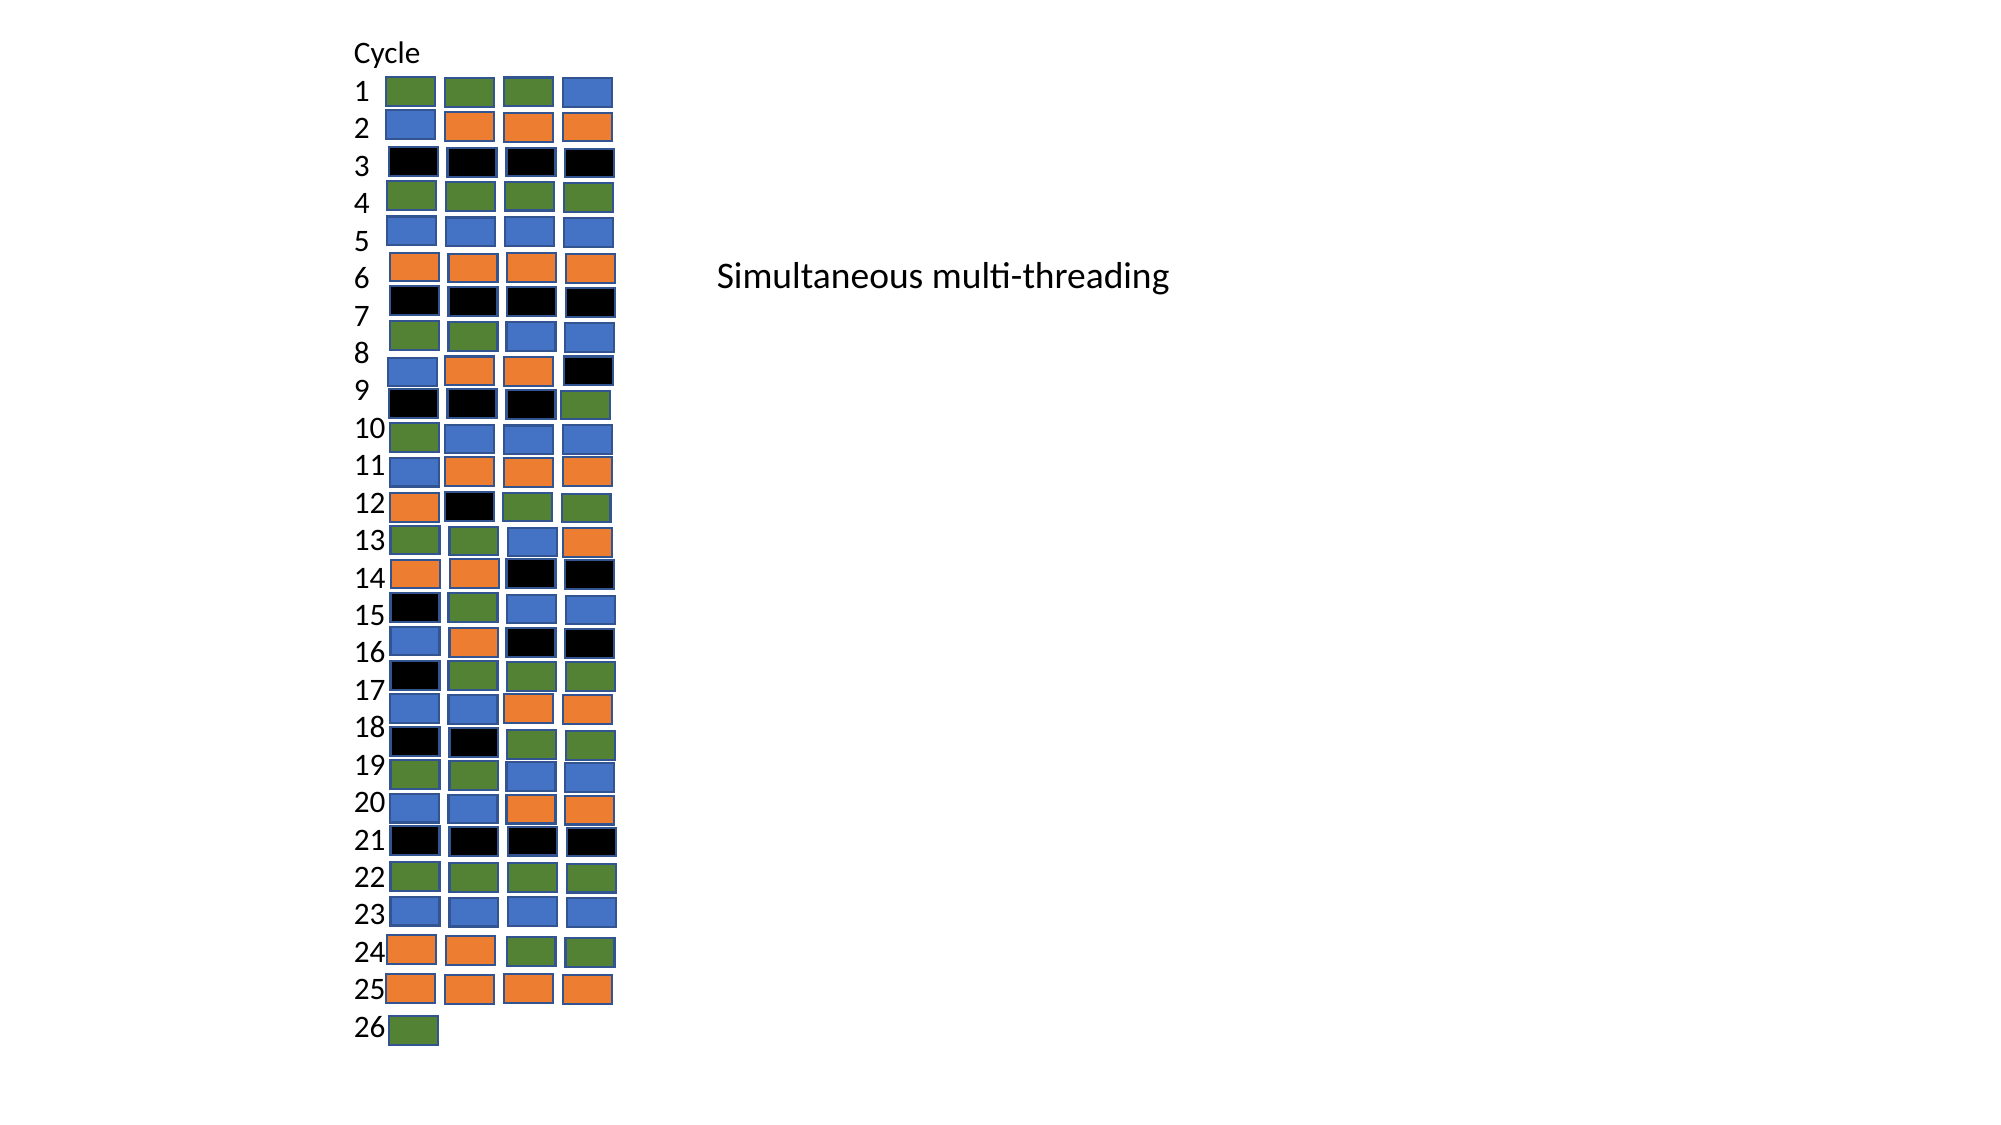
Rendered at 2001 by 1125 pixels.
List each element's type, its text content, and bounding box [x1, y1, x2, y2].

text_box Simultaneous multi-threading [702, 243, 1186, 304]
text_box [386, 76, 617, 1046]
text_box Cycle 1 2 3 4 5 6 7 8 9 10 11 12 13 14 15 16 17 18 19 20 21 22 23 24 25 26 [339, 25, 443, 1125]
